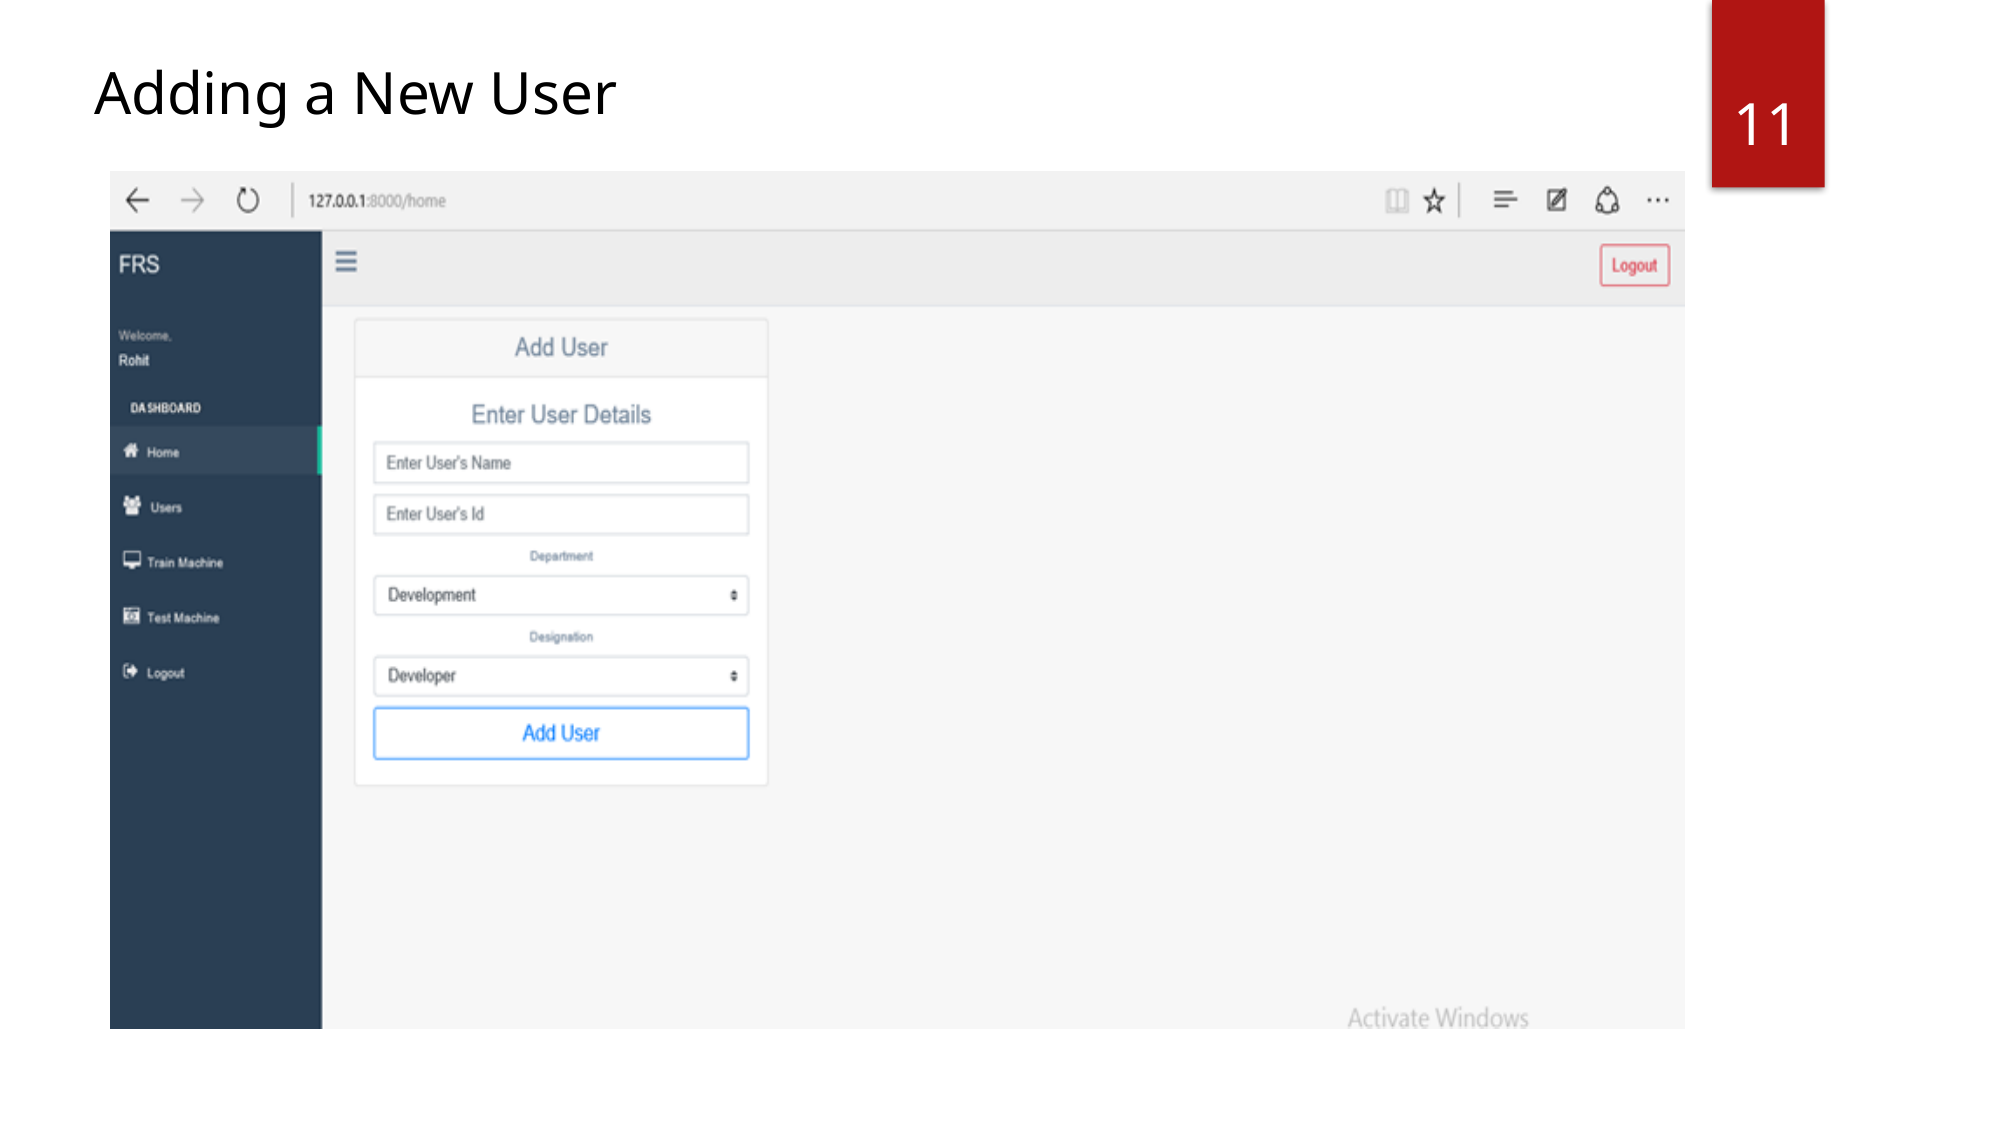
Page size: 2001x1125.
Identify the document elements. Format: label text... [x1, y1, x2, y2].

picture [110, 171, 1686, 1029]
slide_number 11 [1698, 48, 1836, 175]
text_box Adding a New User [79, 48, 809, 134]
